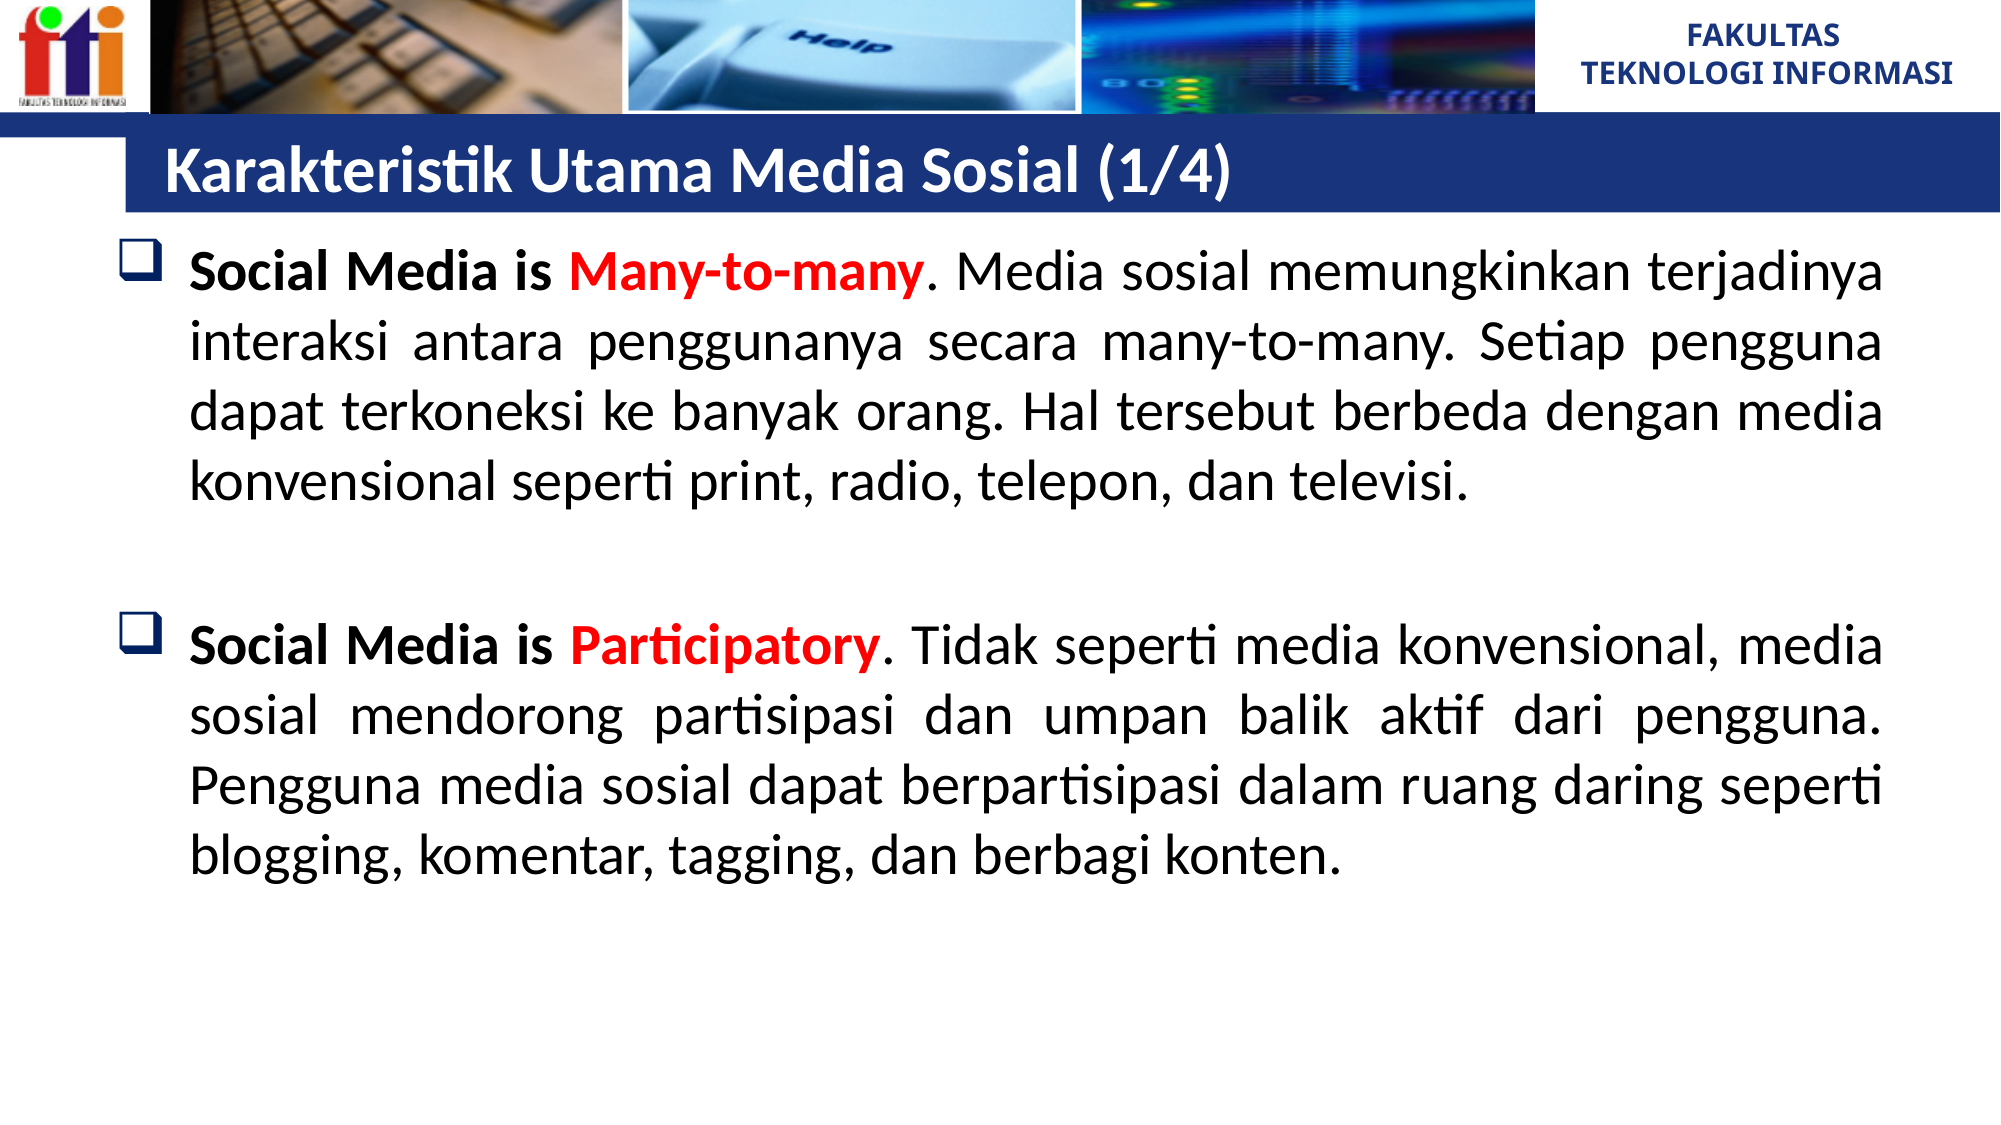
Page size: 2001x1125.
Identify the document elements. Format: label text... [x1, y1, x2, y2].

picture [149, 0, 1535, 114]
list Social Media is Many-to-many. Media sosial memungkinkan terjadinya interaksi antara penggunanya secara many-to-many. Setiap pengguna dapat terkoneksi ke banyak orang. Hal tersebut berbeda dengan media konvensional seperti print, radio, telepon, dan televisi. Social Media is Participatory. Tidak seperti media konvensional, media sosial mendorong partisipasi dan umpan balik aktif dari pengguna. Pengguna media sosial dapat berpartisipasi dalam ruang daring seperti blogging, komentar, tagging, dan berbagi konten. [99, 224, 1901, 1038]
picture [19, 6, 126, 106]
title Karakteristik Utama Media Sosial (1/4) [149, 119, 1934, 213]
